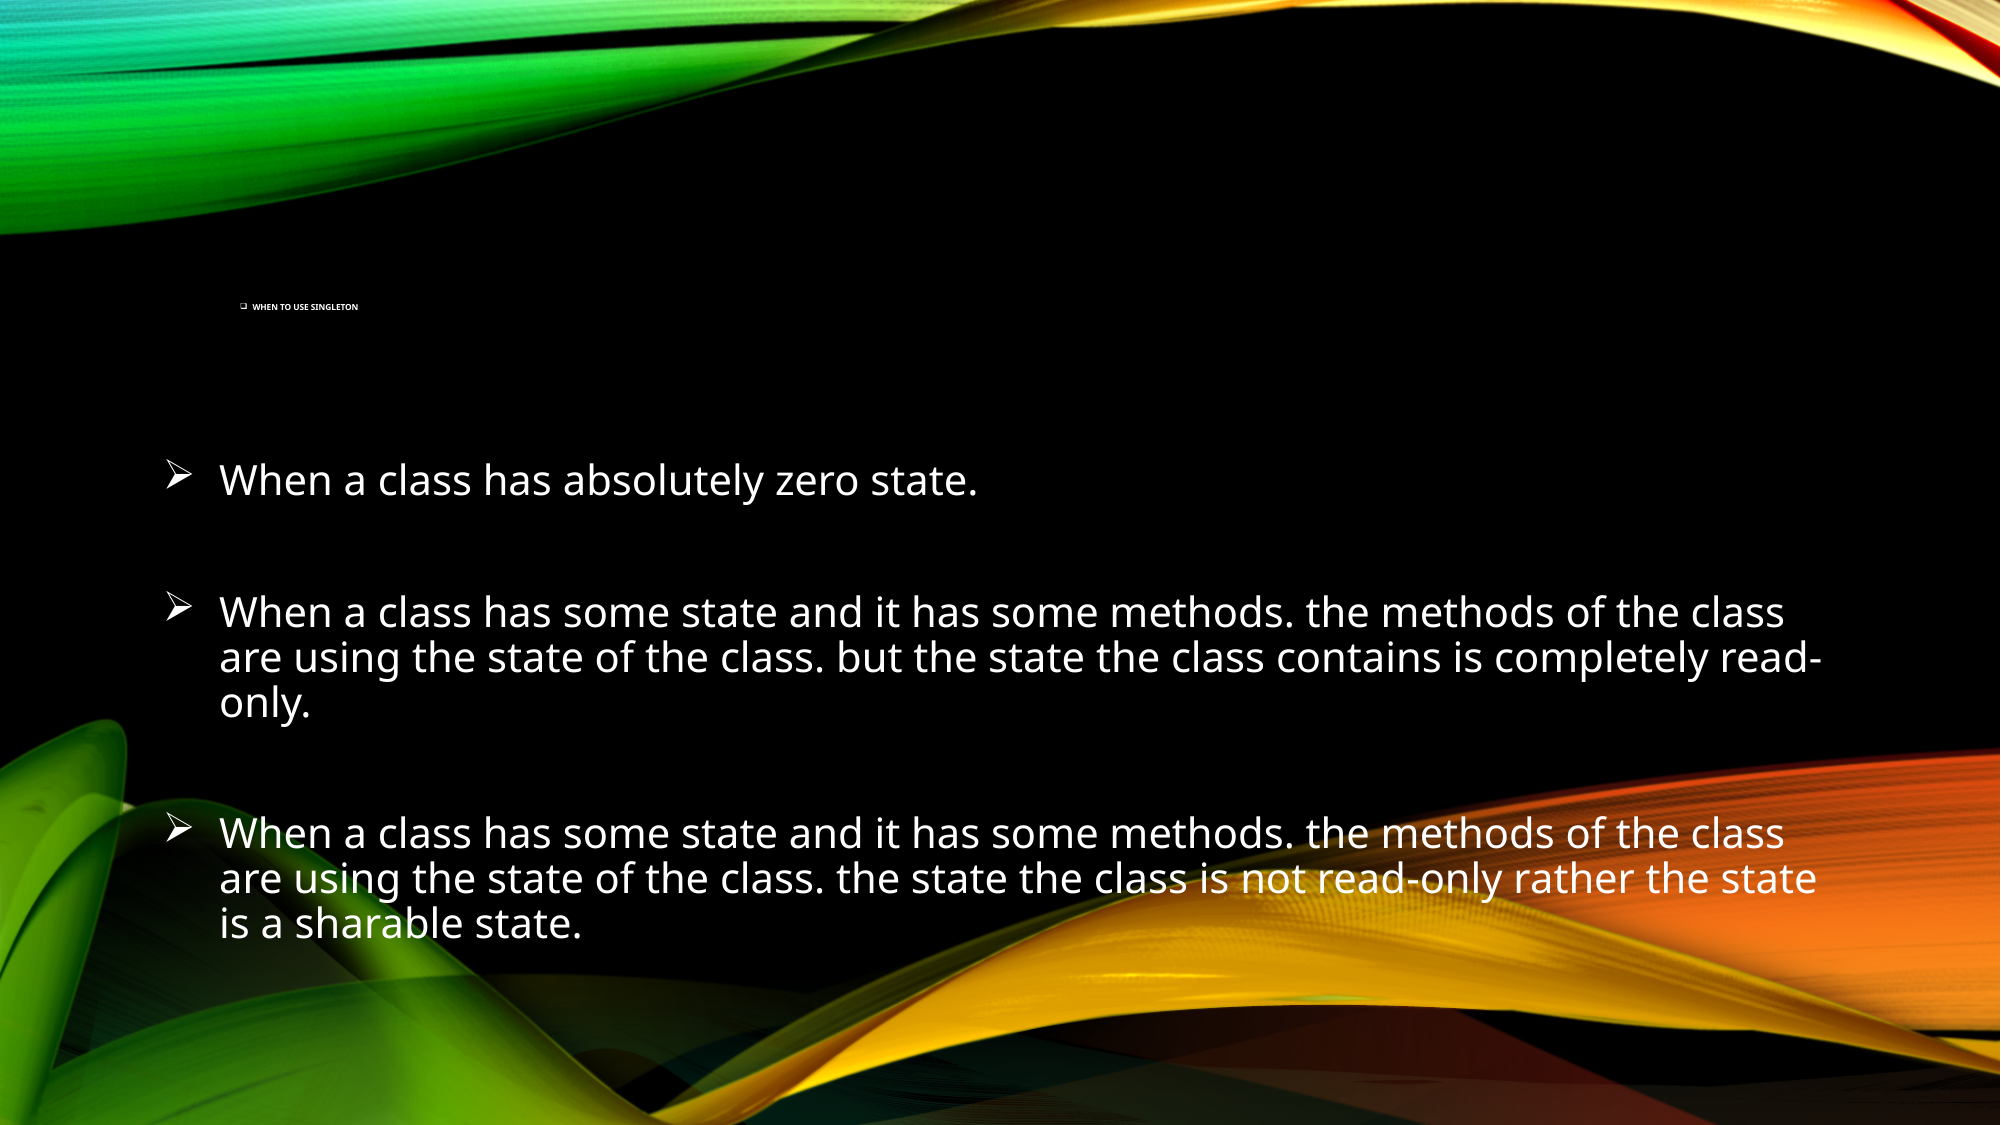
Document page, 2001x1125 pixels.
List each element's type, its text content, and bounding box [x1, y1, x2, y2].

subtitle When a class has absolutely zero state. When a class has some state and it has some methods. the methods of the class are using the state of the class. but the state the class contains is completely read-only. When a class has some state and it has some methods. the methods of the class are using the state of the class. the state the class is not read-only rather the state is a sharable state. [147, 452, 1865, 999]
picture [0, 717, 2000, 1125]
picture [0, 0, 2000, 237]
title When to use singleton [225, 295, 1775, 330]
